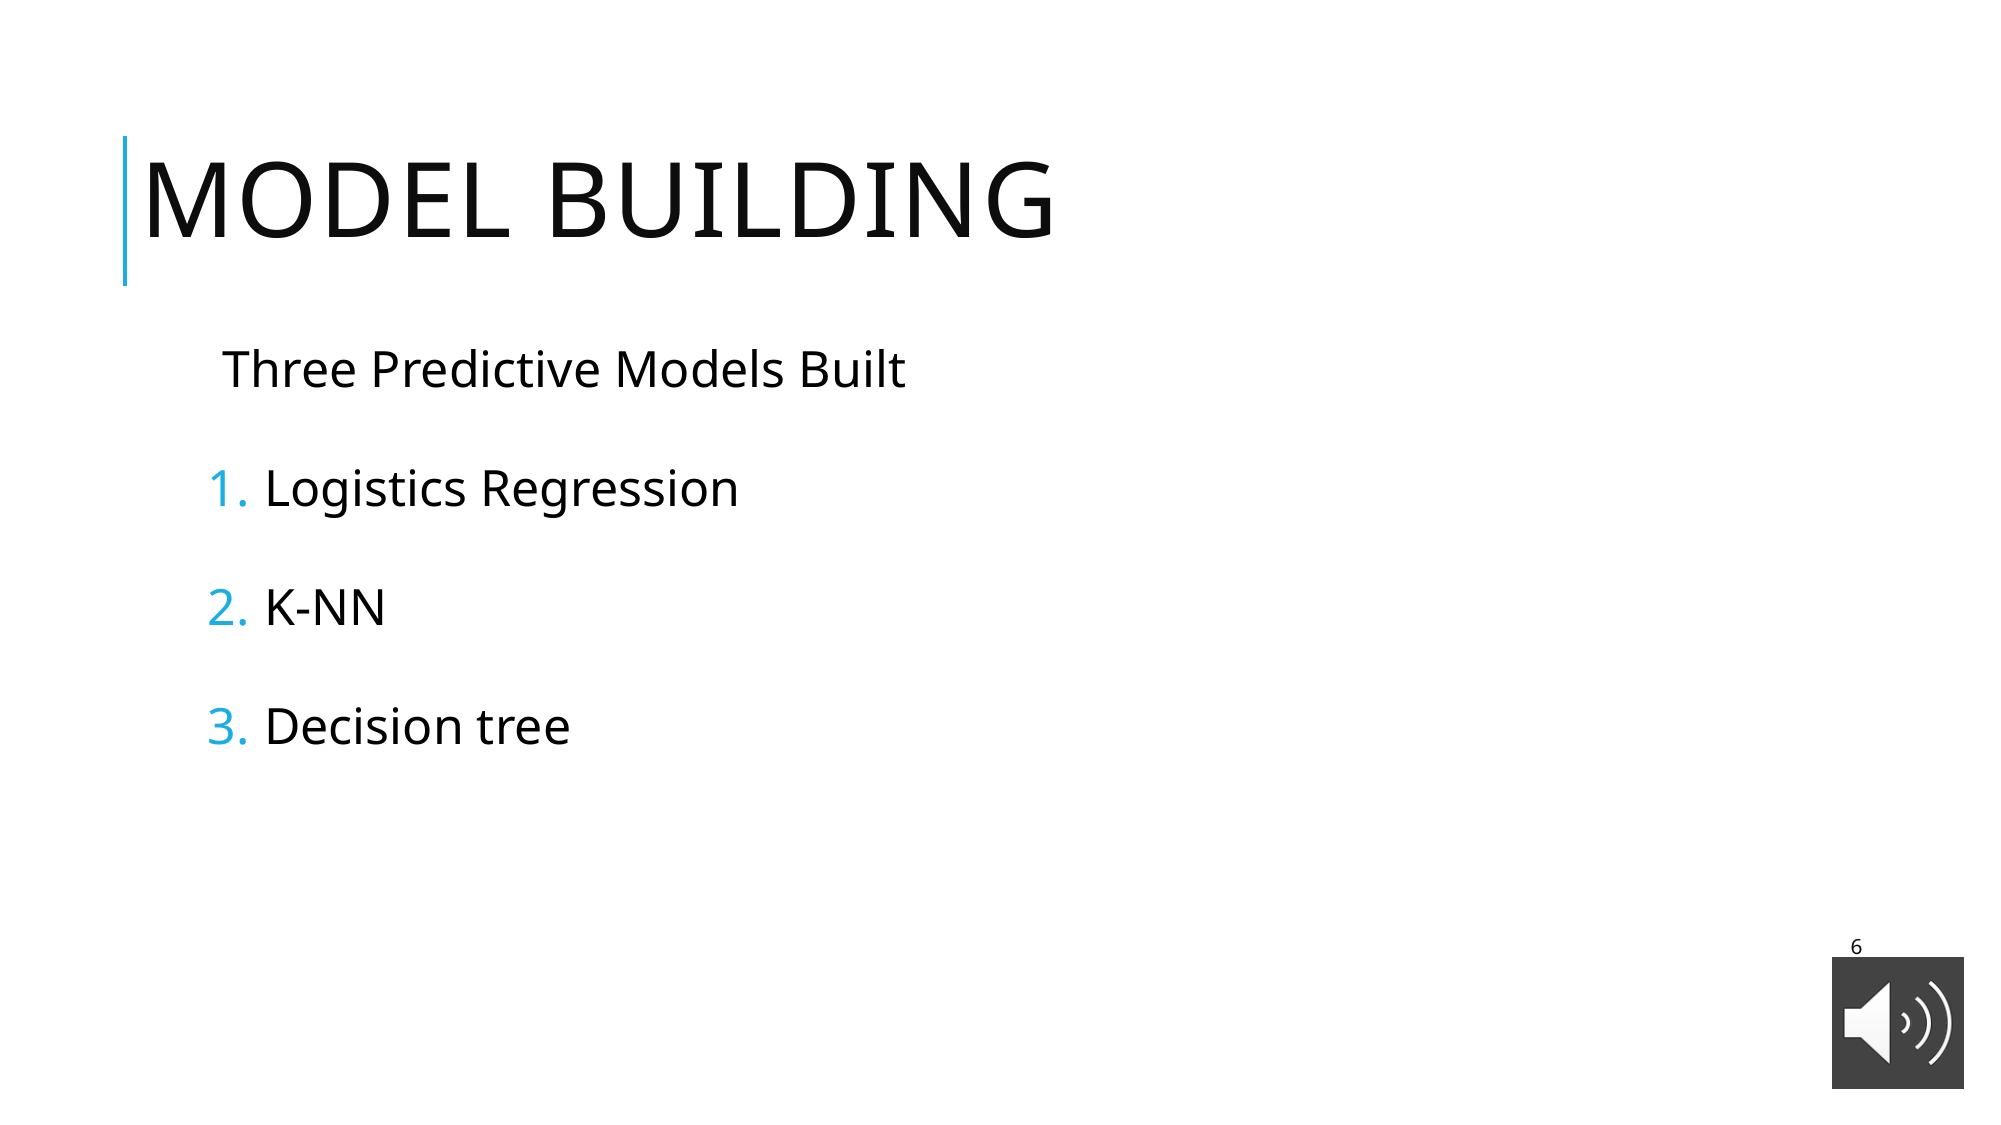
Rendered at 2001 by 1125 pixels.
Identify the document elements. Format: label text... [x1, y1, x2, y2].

list Three Predictive Models Built Logistics Regression K-NN Decision tree [200, 300, 1505, 905]
slide_number 6 [1835, 906, 1969, 956]
title MODEL BUILDING [125, 144, 1236, 271]
picture [1830, 955, 1965, 1090]
